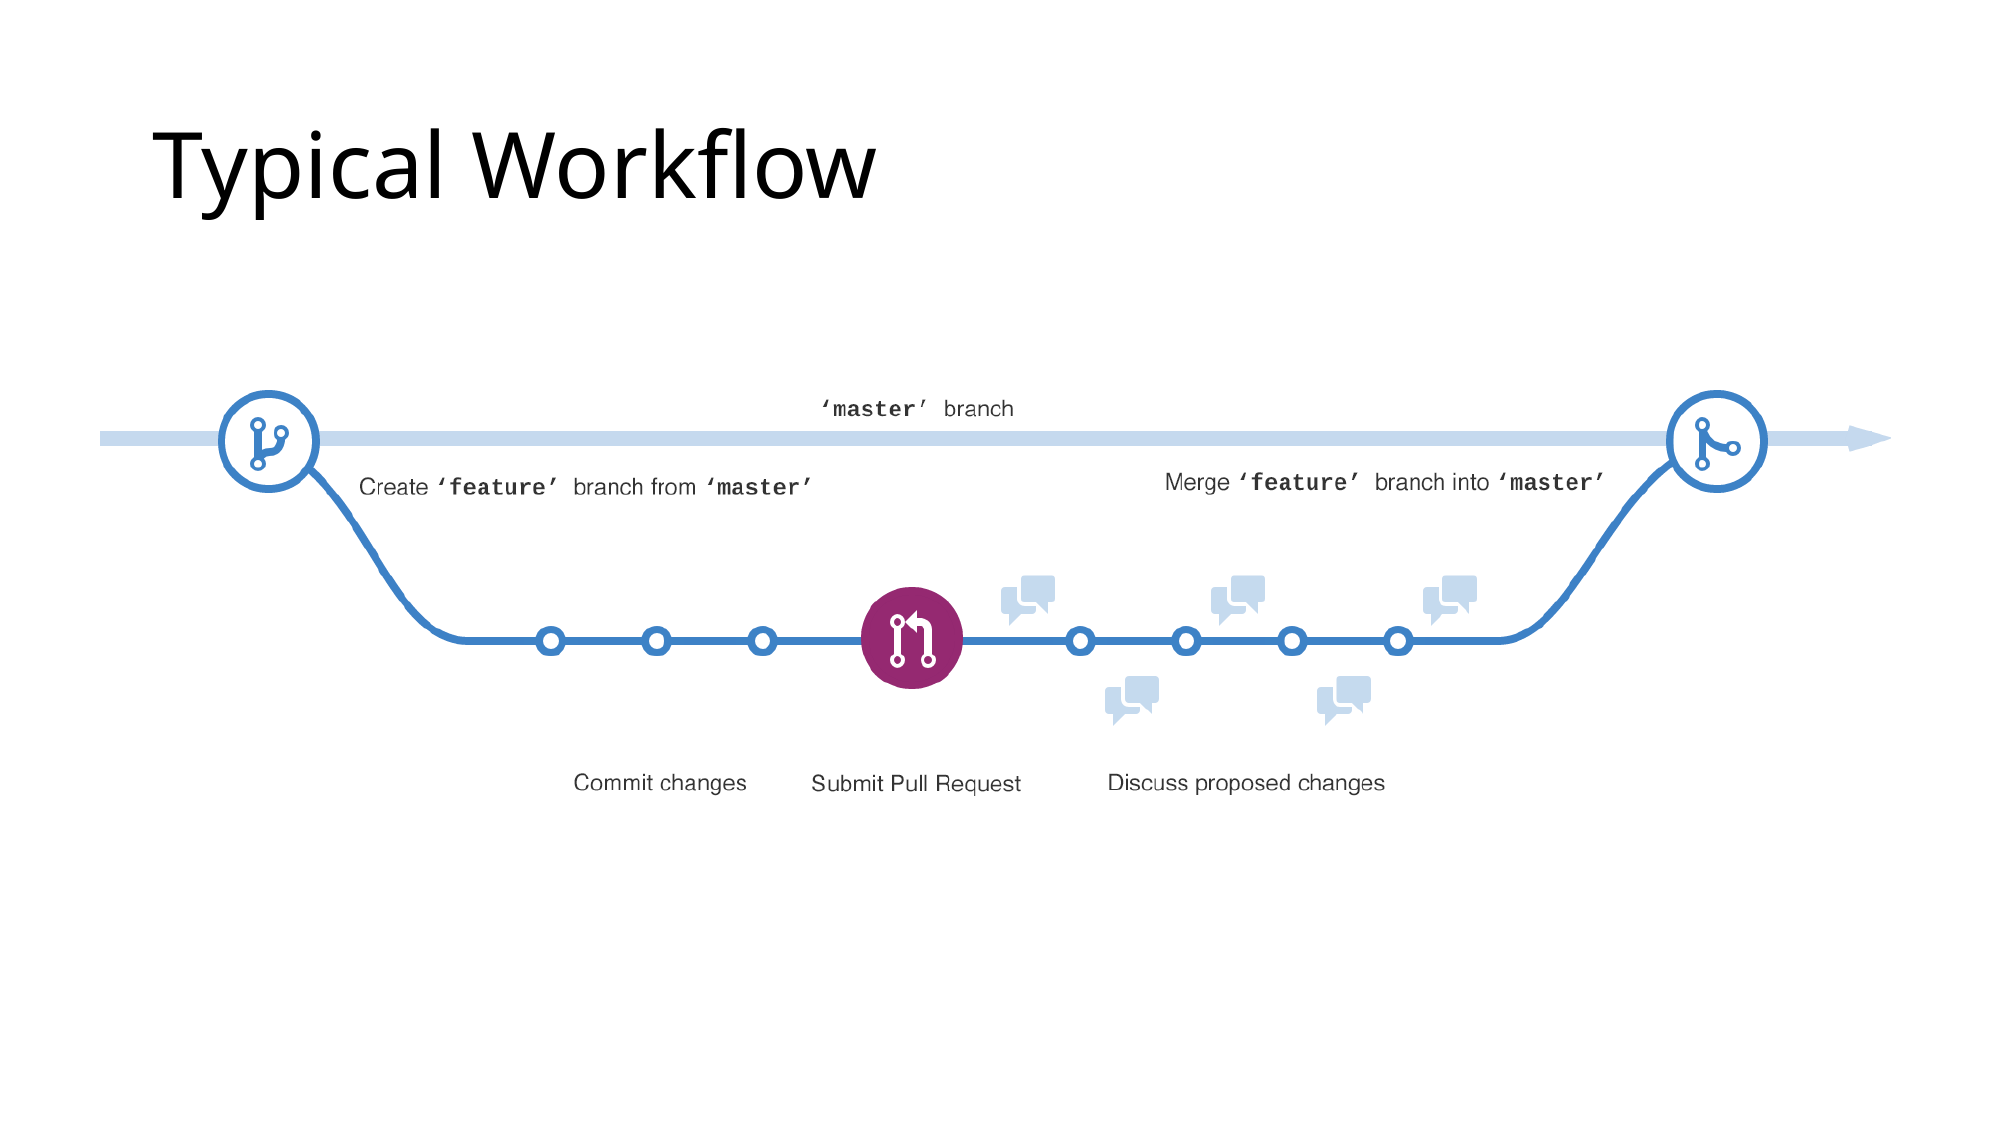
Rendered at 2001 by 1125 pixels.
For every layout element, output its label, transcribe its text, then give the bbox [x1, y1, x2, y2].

title Typical Workflow [137, 59, 1863, 278]
picture [0, 334, 2000, 844]
